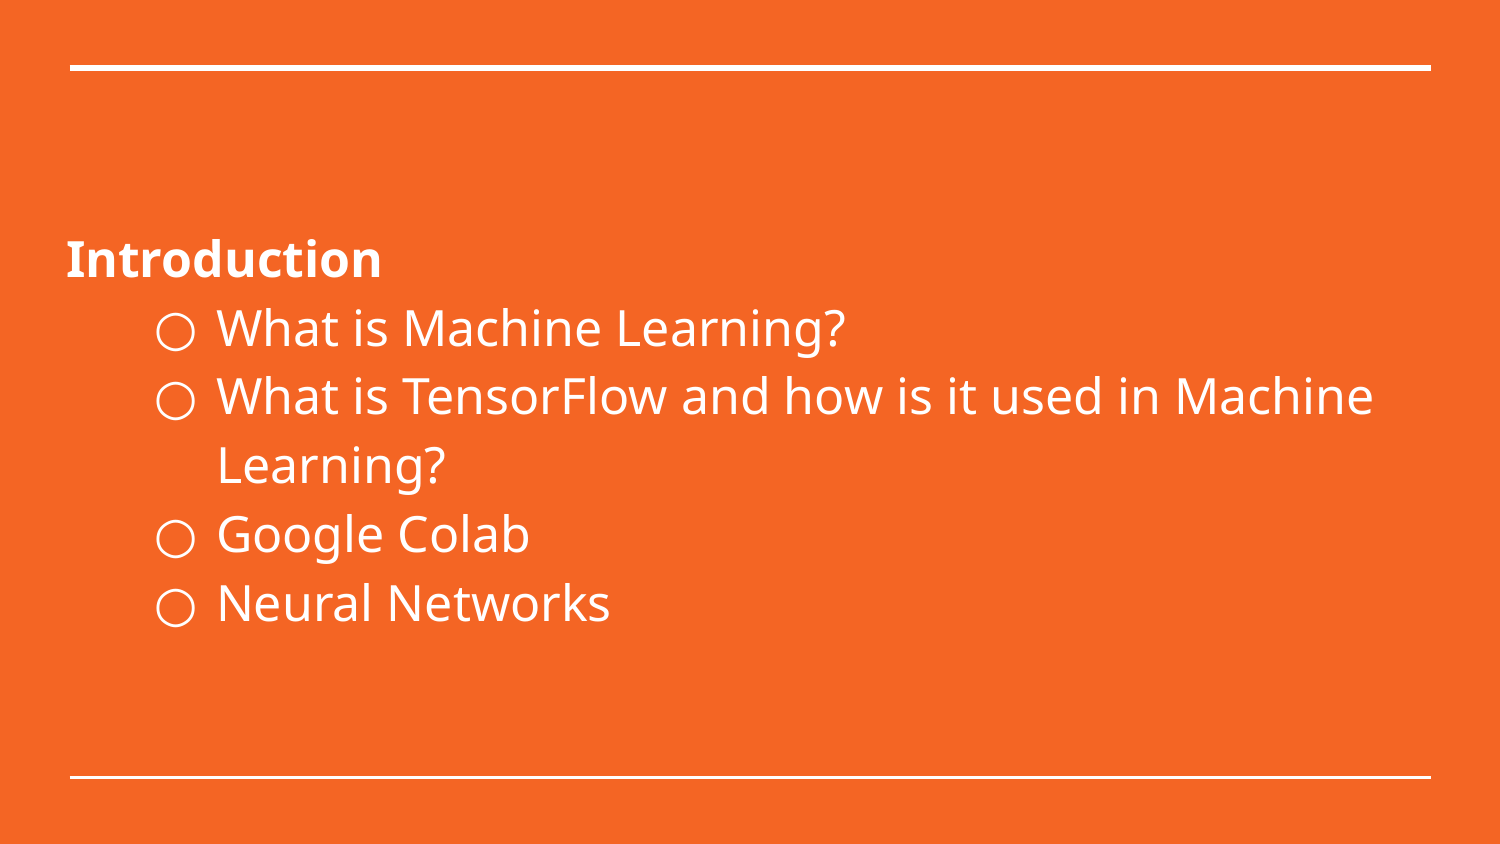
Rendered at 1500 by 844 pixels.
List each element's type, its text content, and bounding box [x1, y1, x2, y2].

title Introduction What is Machine Learning? What is TensorFlow and how is it used in Machine Learning? Google Colab Neural Networks [51, 210, 1449, 640]
